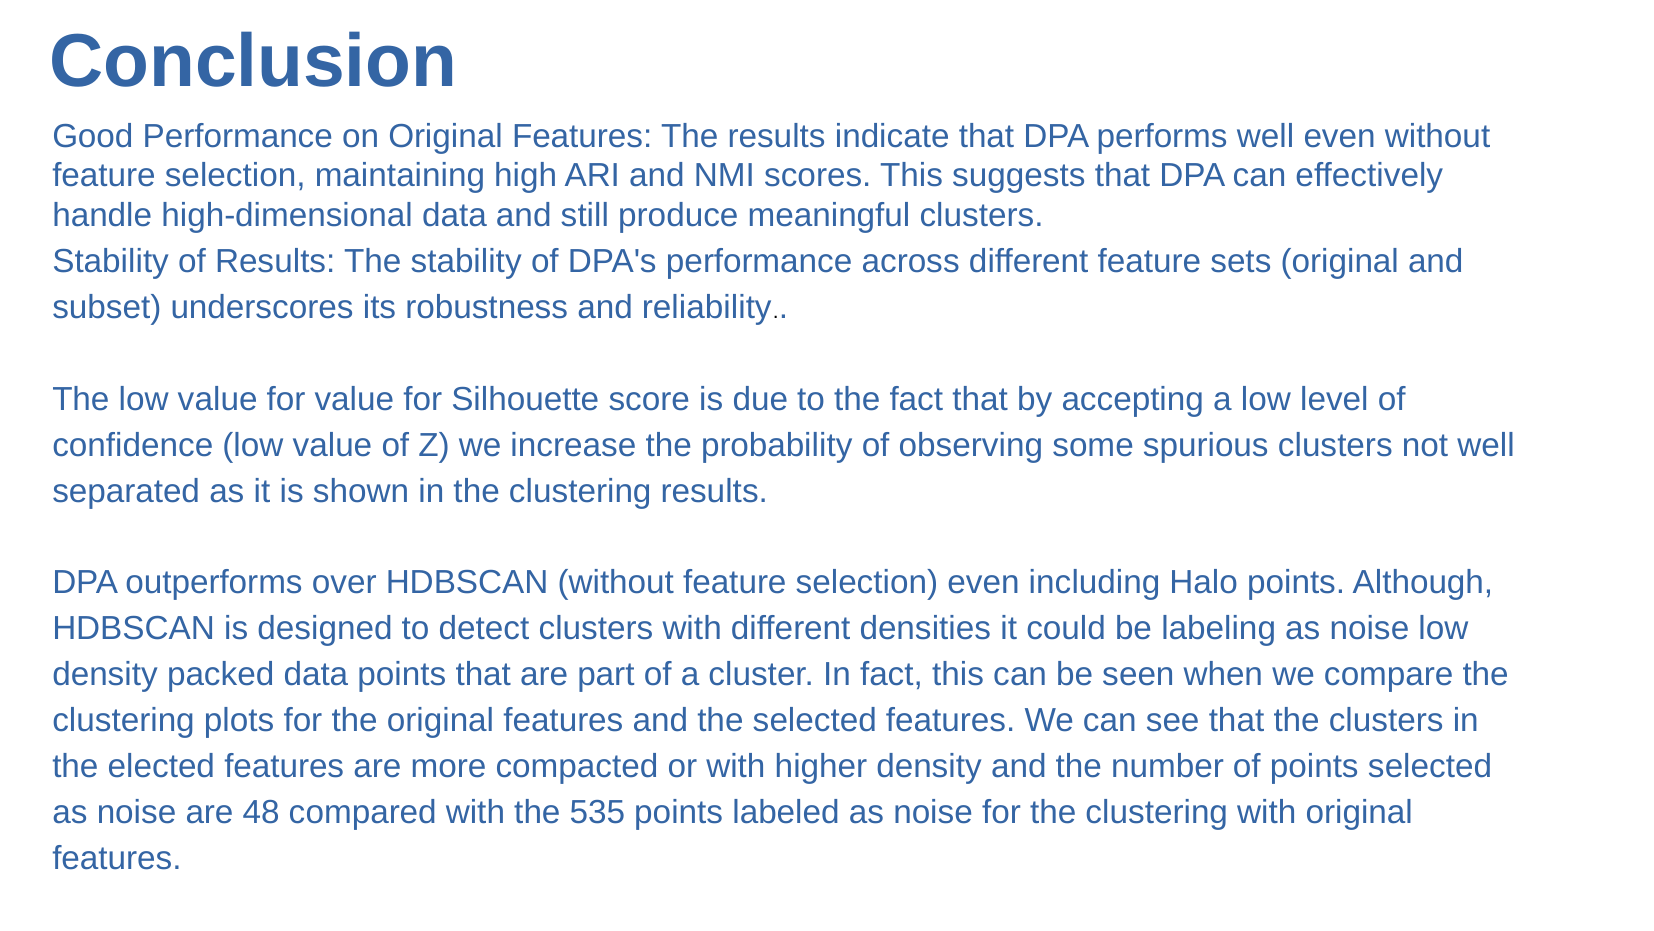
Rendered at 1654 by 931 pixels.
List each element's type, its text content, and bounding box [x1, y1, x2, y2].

title Conclusion [49, 0, 487, 106]
text_box Good Performance on Original Features: The results indicate that DPA performs well even without feature selection, maintaining high ARI and NMI scores. This suggests that DPA can effectively handle high-dimensional data and still produce meaningful clusters. Stability of Results: The stability of DPA's performance across different feature sets (original and subset) underscores its robustness and reliability.. The low value for value for Silhouette score is due to the fact that by accepting a low level of confidence (low value of Z) we increase the probability of observing some spurious clusters not well separated as it is shown in the clustering results. DPA outperforms over HDBSCAN (without feature selection) even including Halo points. Although, HDBSCAN is designed to detect clusters with different densities it could be labeling as noise low density packed data points that are part of a cluster. In fact, this can be seen when we compare the clustering plots for the original features and the selected features. We can see that the clusters in the elected features are more compacted or with higher density and the number of points selected as noise are 48 compared with the 535 points labeled as noise for the clustering with original features. [37, 106, 1537, 845]
